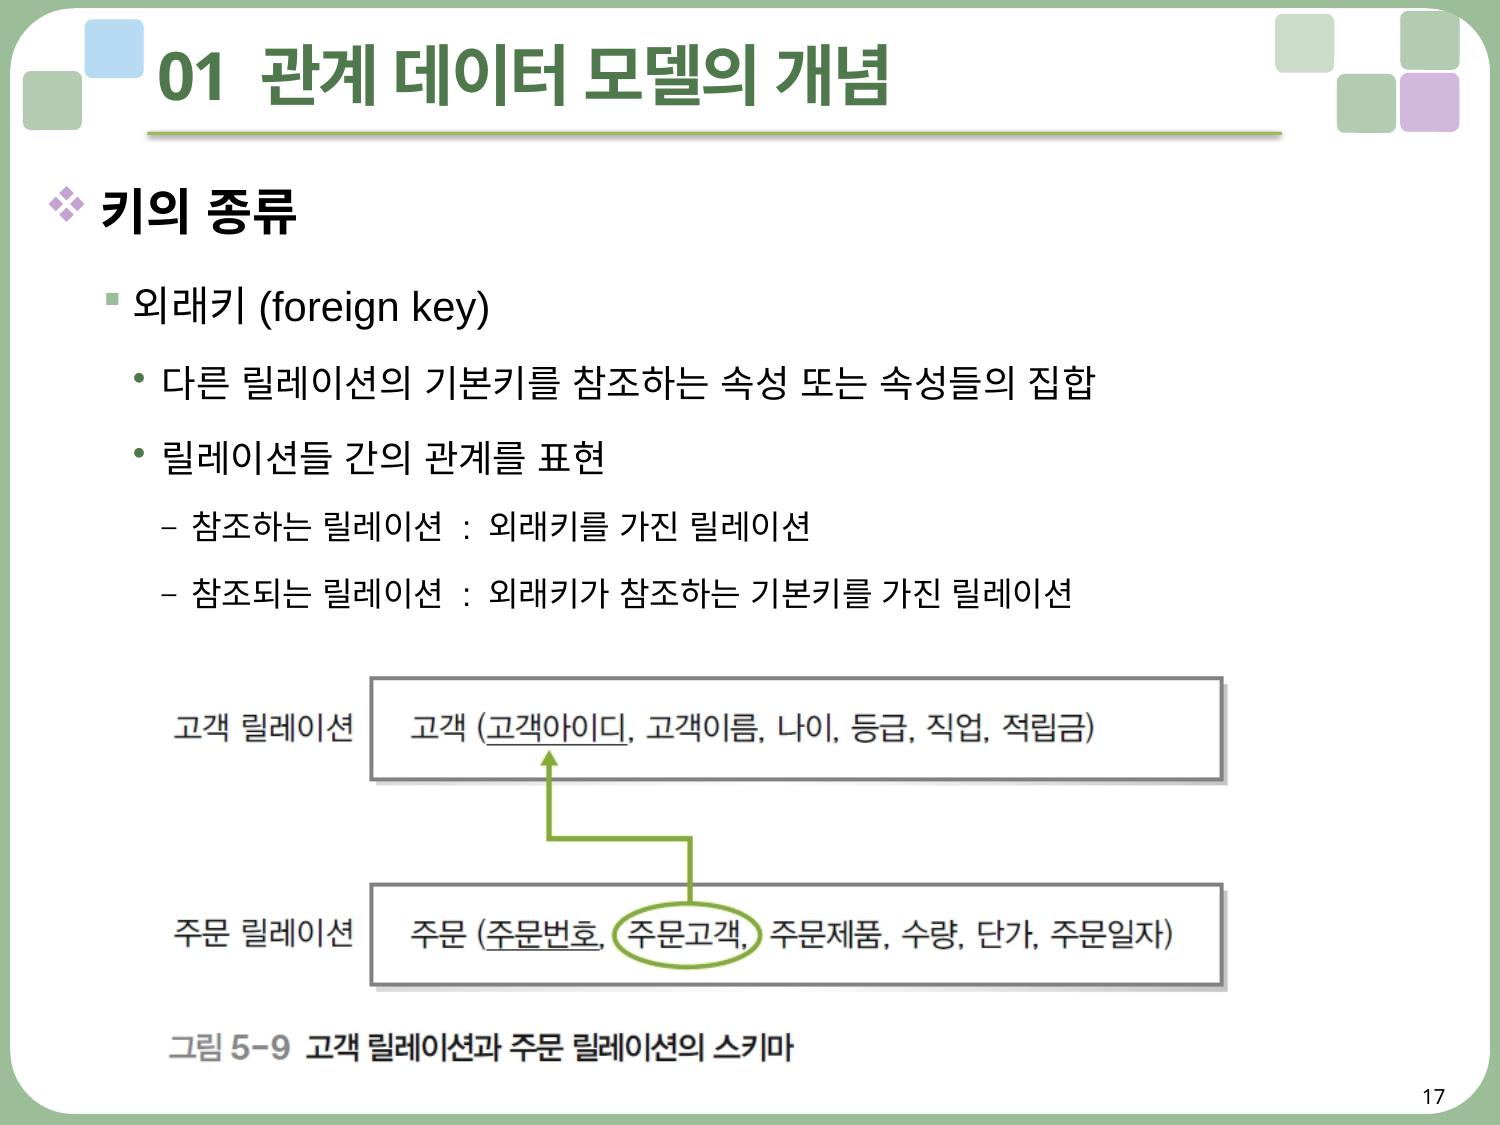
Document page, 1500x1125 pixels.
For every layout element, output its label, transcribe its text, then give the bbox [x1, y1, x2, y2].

title 01 관계 데이터 모델의 개념 [142, 25, 1459, 123]
picture [0, 0, 1500, 1125]
list 키의 종류 외래키(foreign key) 다른 릴레이션의 기본키를 참조하는 속성 또는 속성들의 집합 릴레이션들 간의 관계를 표현 참조하는 릴레이션 : 외래키를 가진 릴레이션 참조되는 릴레이션 : 외래키가 참조하는 기본키를 가진 릴레이션 [29, 172, 1459, 1083]
